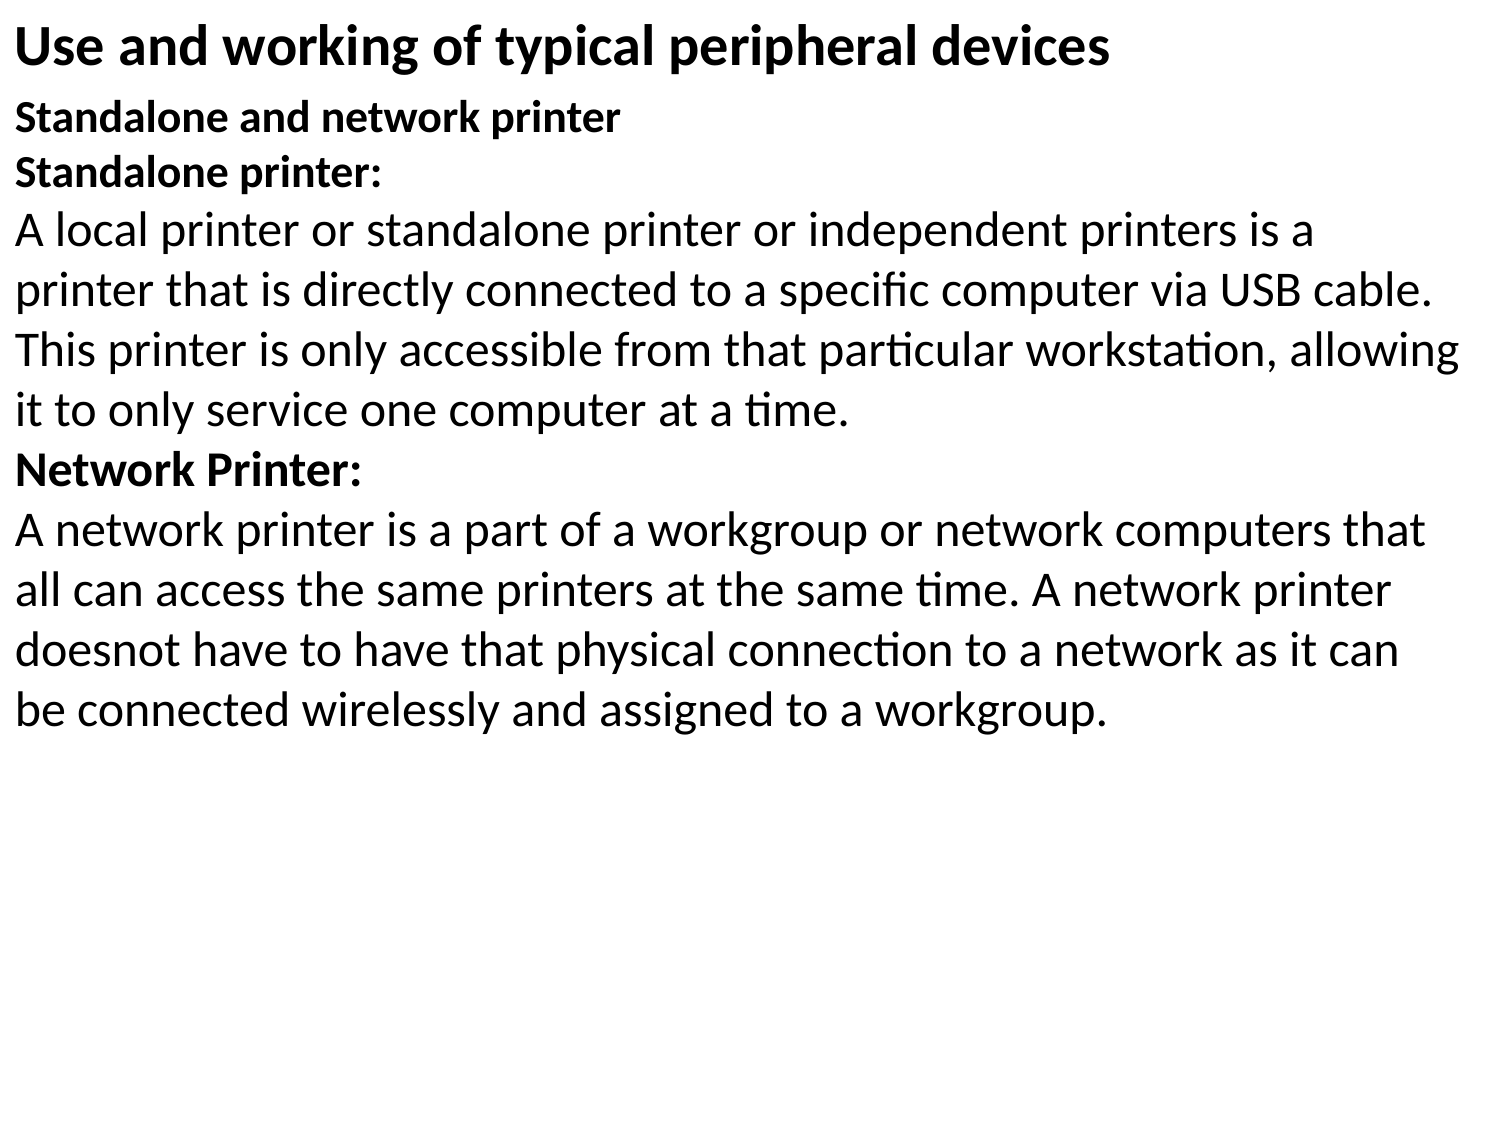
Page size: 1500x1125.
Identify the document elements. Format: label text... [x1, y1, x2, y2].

text_box Use and working of typical peripheral devices [0, 0, 1475, 79]
text_box Standalone and network printer Standalone printer: A local printer or standalone printer or independent printers is a printer that is directly connected to a specific computer via USB cable. This printer is only accessible from that particular workstation, allowing it to only service one computer at a time. Network Printer: A network printer is a part of a workgroup or network computers that all can access the same printers at the same time. A network printer doesnot have to have that physical connection to a network as it can be connected wirelessly and assigned to a workgroup. [0, 79, 1475, 744]
